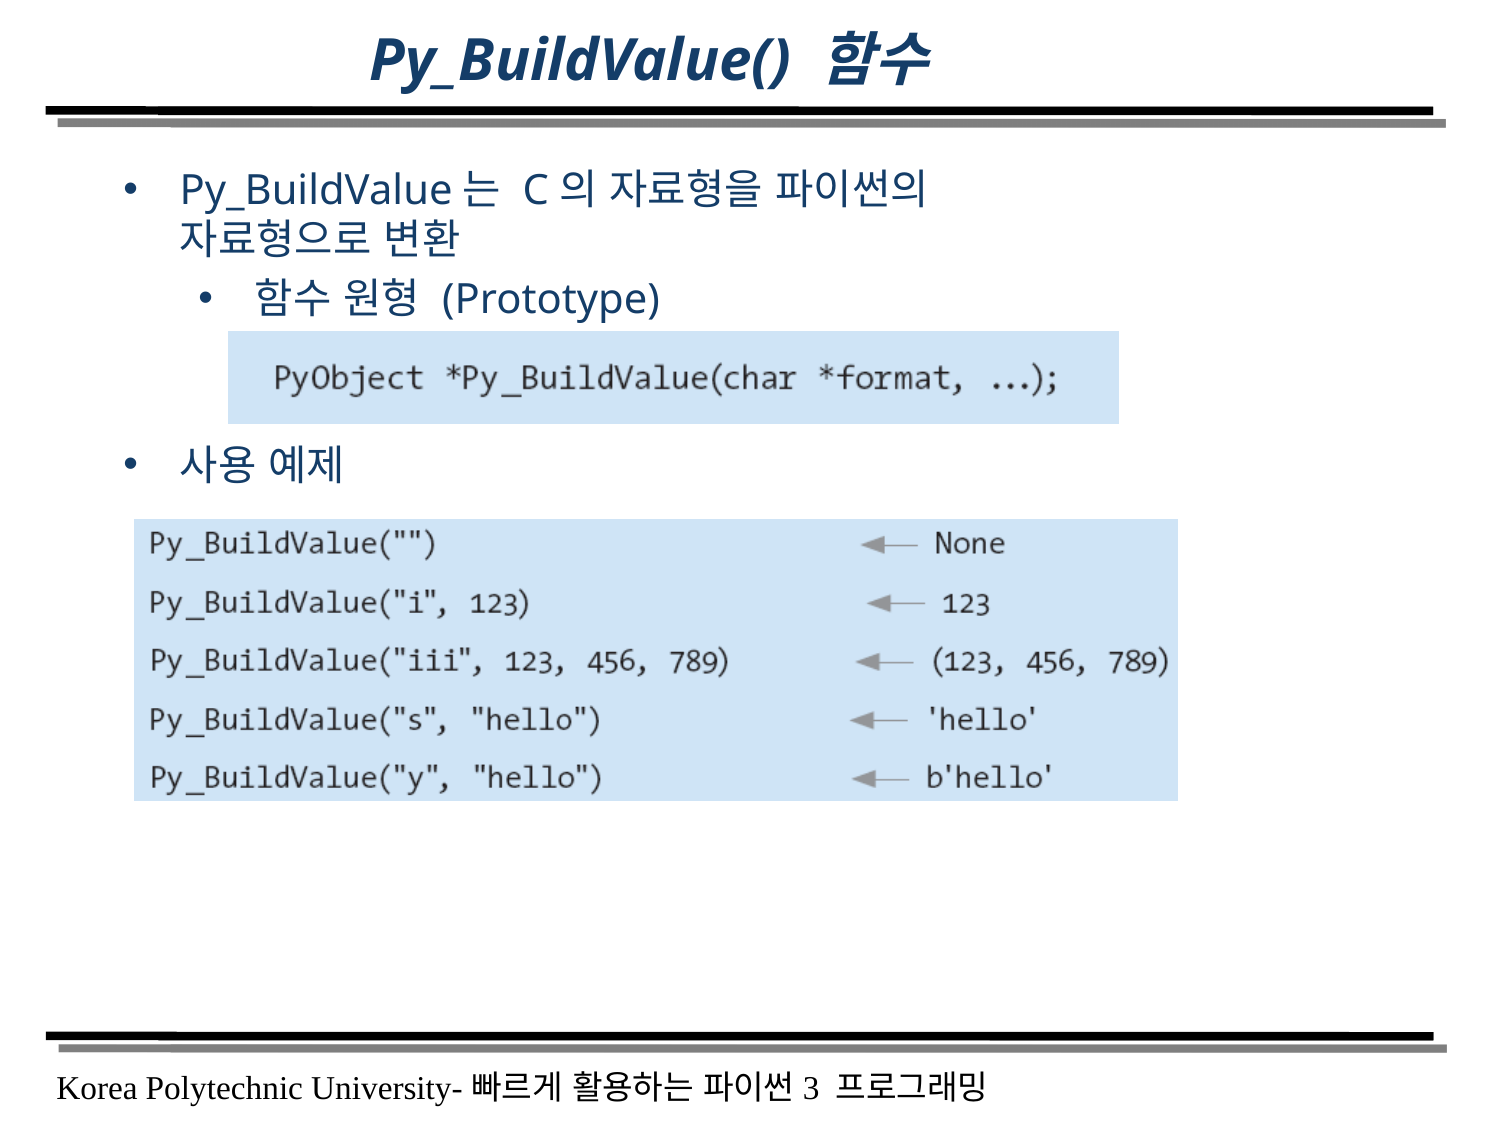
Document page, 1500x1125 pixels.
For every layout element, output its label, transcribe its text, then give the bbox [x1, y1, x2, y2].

picture [134, 518, 1178, 801]
text_box Py_BuildValue는 C의 자료형을 파이썬의 자료형으로 변환 함수 원형 (Prototype) 사용 예제 [108, 155, 1126, 899]
picture [228, 331, 1120, 425]
title Py_BuildValue() 함수 [120, 15, 1178, 203]
